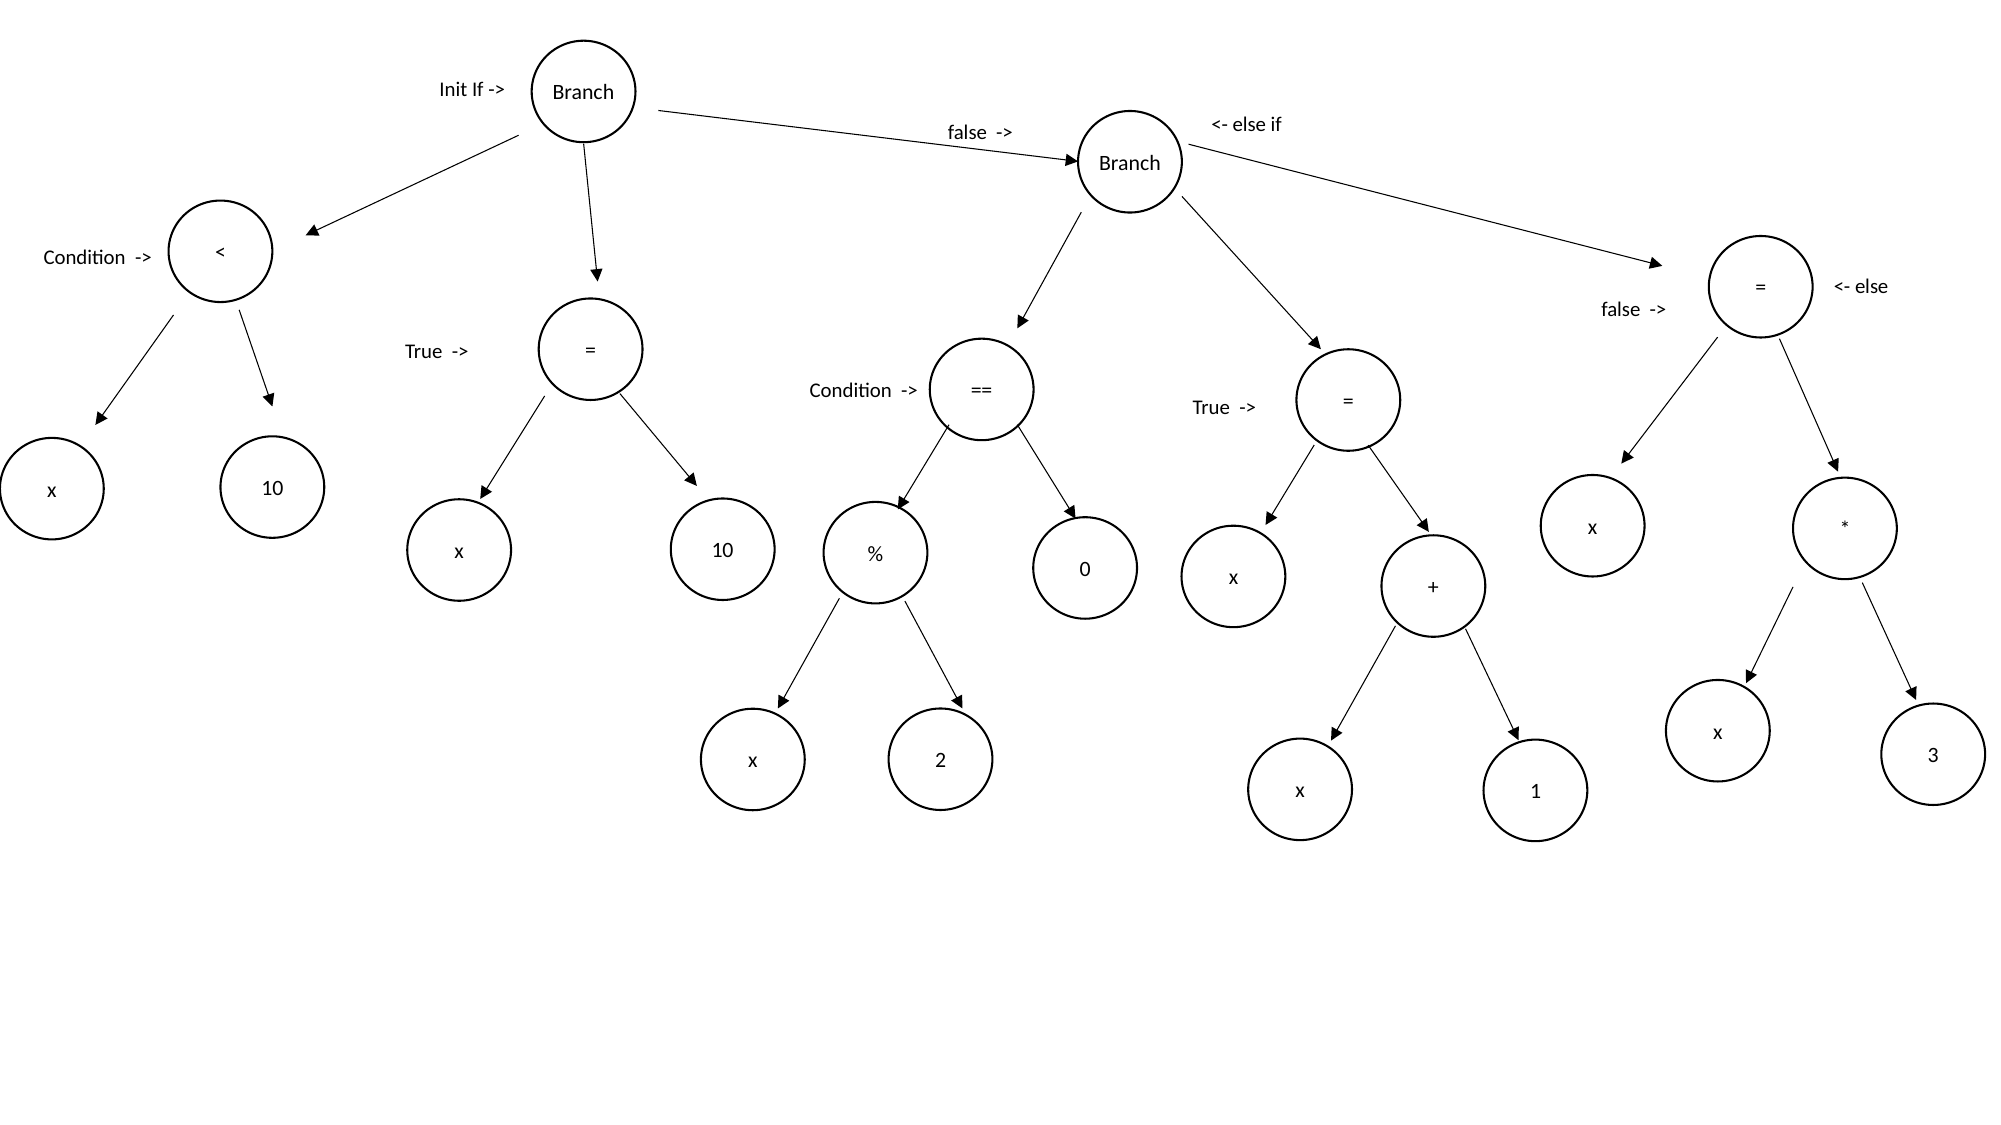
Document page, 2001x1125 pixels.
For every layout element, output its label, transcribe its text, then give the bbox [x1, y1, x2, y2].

text_box Condition -> [28, 236, 168, 276]
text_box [583, 143, 598, 282]
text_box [1792, 477, 1897, 580]
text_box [480, 395, 545, 499]
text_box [1381, 535, 1486, 637]
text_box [929, 338, 1034, 441]
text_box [168, 200, 273, 303]
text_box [904, 601, 963, 709]
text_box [1708, 235, 1813, 338]
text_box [531, 40, 636, 143]
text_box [1078, 110, 1182, 213]
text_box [1745, 586, 1793, 684]
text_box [1331, 625, 1396, 741]
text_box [888, 708, 993, 810]
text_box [1779, 338, 1839, 472]
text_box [1181, 525, 1286, 628]
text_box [1621, 337, 1718, 464]
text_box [1368, 445, 1429, 532]
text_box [1181, 196, 1321, 350]
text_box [220, 436, 325, 538]
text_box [670, 498, 775, 600]
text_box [95, 314, 174, 425]
text_box True -> [390, 330, 538, 371]
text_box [239, 309, 273, 407]
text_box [1296, 349, 1401, 451]
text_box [619, 393, 697, 486]
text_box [1248, 738, 1352, 841]
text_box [1033, 517, 1138, 619]
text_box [700, 708, 805, 811]
text_box True -> [1178, 385, 1296, 426]
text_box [538, 298, 643, 400]
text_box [777, 598, 840, 709]
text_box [1265, 444, 1315, 525]
text_box Condition -> [794, 369, 929, 410]
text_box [1483, 739, 1588, 842]
text_box <- else [1818, 264, 1971, 305]
text_box false -> [1586, 288, 1708, 328]
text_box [1017, 424, 1076, 519]
text_box <- else if [1196, 103, 1349, 144]
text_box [1540, 474, 1645, 577]
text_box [1665, 679, 1770, 782]
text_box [305, 135, 519, 236]
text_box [407, 499, 512, 601]
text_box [1188, 144, 1663, 266]
text_box Init If -> [424, 67, 531, 108]
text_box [1881, 703, 1986, 806]
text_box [1862, 582, 1917, 700]
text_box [1017, 212, 1082, 329]
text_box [897, 424, 949, 510]
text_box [658, 110, 1079, 162]
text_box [823, 501, 928, 604]
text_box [1465, 628, 1519, 741]
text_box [0, 437, 104, 540]
